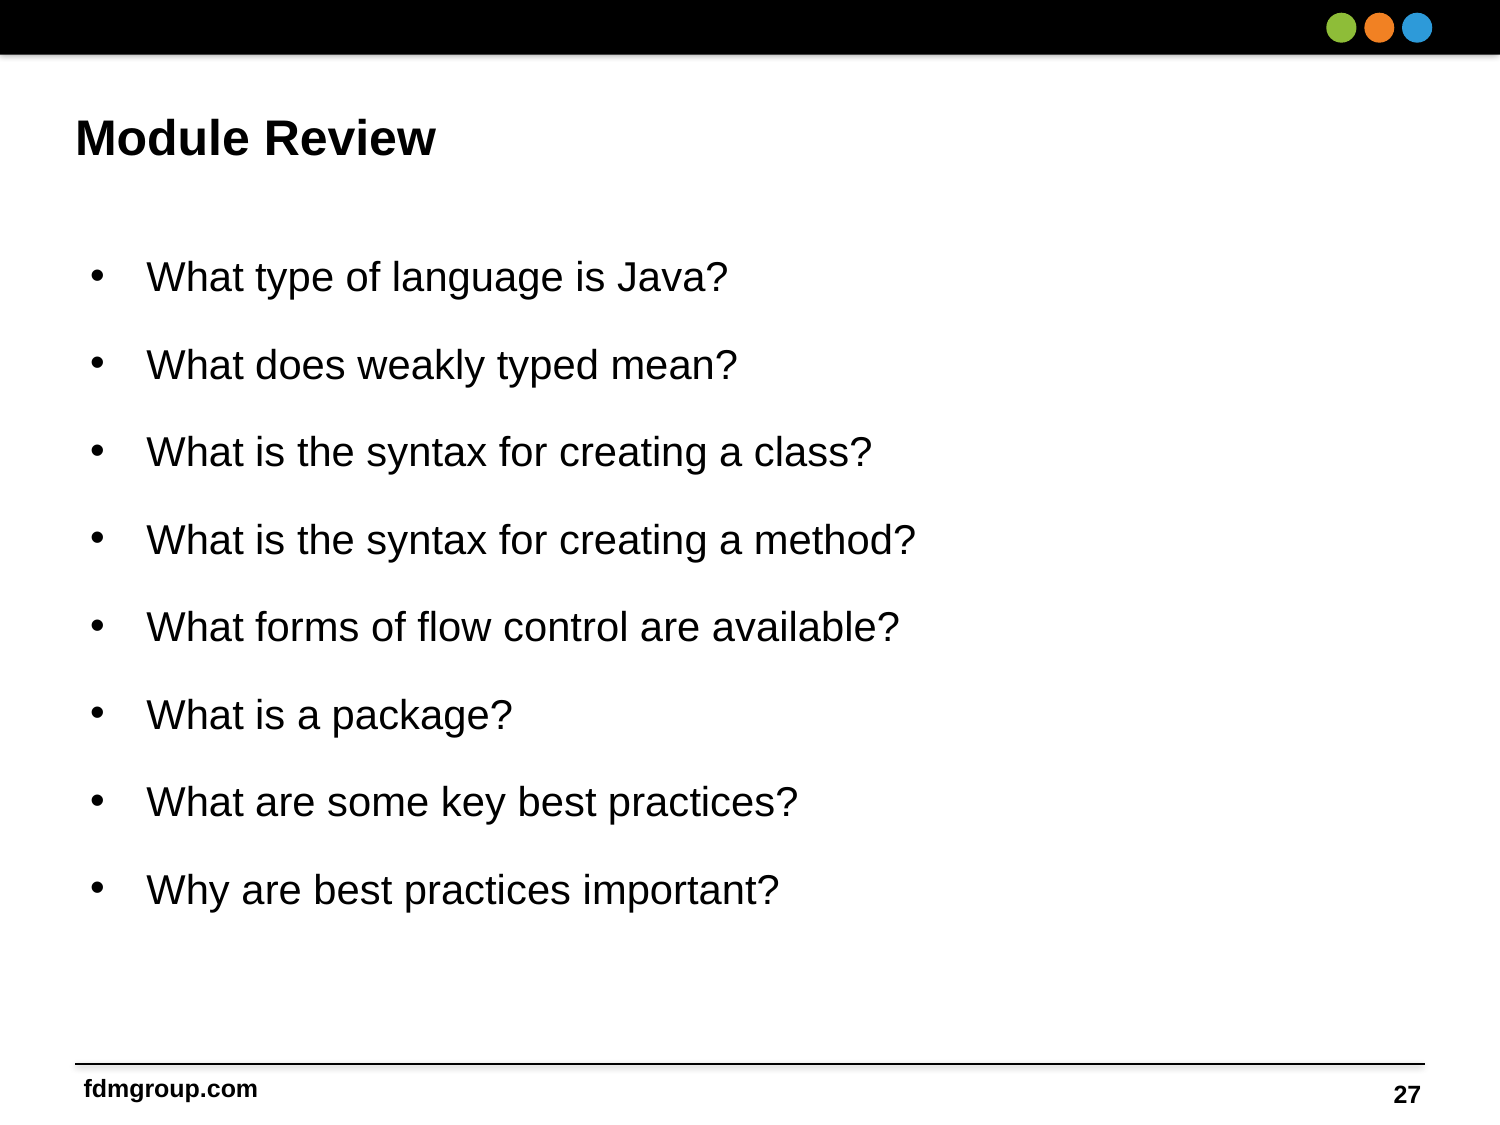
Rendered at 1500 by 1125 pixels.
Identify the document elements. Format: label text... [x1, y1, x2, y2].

title Module Review [75, 105, 1425, 174]
slide_number 27 [1086, 1063, 1437, 1124]
list What type of language is Java? What does weakly typed mean? What is the syntax for creating a class? What is the syntax for creating a method? What forms of flow control are available? What is a package? What are some key best practices? Why are best practices important? [75, 217, 1425, 1011]
